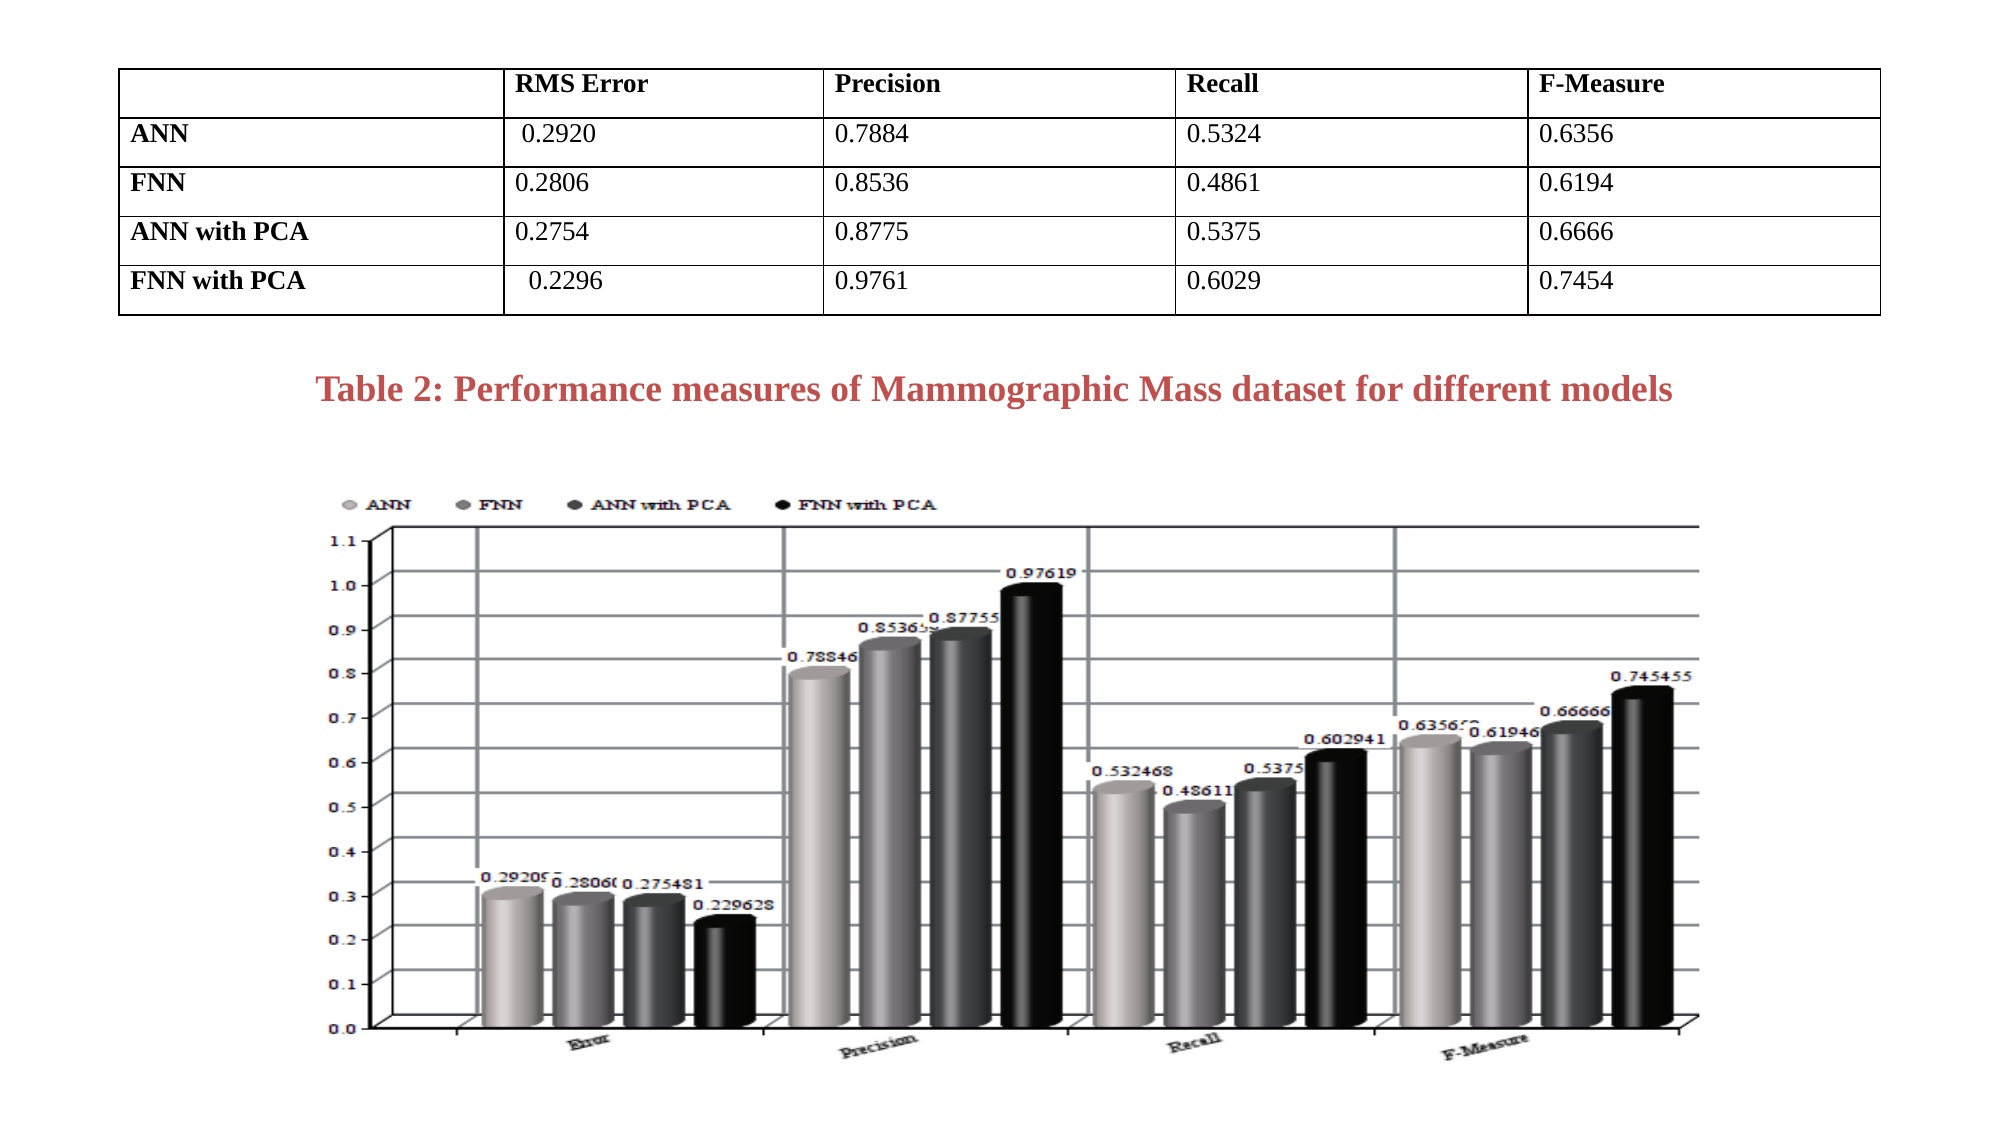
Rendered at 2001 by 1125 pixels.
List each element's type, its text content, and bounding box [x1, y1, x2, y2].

table_header RMS Error [505, 70, 823, 117]
table_cell 0.9761 [824, 266, 1175, 314]
picture [300, 483, 1700, 1079]
table_cell 0.5375 [1176, 217, 1527, 265]
table_cell 0.2920 [505, 119, 823, 166]
table_cell 0.6029 [1176, 266, 1527, 314]
table_cell ANN with PCA [120, 217, 503, 265]
table_cell 0.7454 [1529, 266, 1880, 314]
text_box Table 2: Performance measures of Mammographic Mass dataset for different models [300, 356, 1749, 417]
table_header F-Measure [1529, 70, 1880, 117]
table_cell ANN [120, 119, 503, 166]
table_cell 0.6194 [1529, 168, 1880, 216]
table_cell 0.6356 [1529, 119, 1880, 166]
table_cell 0.8536 [824, 168, 1175, 216]
table_cell 0.6666 [1529, 217, 1880, 265]
table_cell 0.2806 [505, 168, 823, 216]
table_header Recall [1176, 70, 1527, 117]
table_cell FNN with PCA [120, 266, 503, 314]
table_cell 0.2296 [505, 266, 823, 314]
table_cell 0.8775 [824, 217, 1175, 265]
table_cell 0.2754 [505, 217, 823, 265]
table_cell 0.4861 [1176, 168, 1527, 216]
table_cell 0.5324 [1176, 119, 1527, 166]
table_header Precision [824, 70, 1175, 117]
table_cell 0.7884 [824, 119, 1175, 166]
table_header [120, 70, 503, 117]
table_cell FNN [120, 168, 503, 216]
